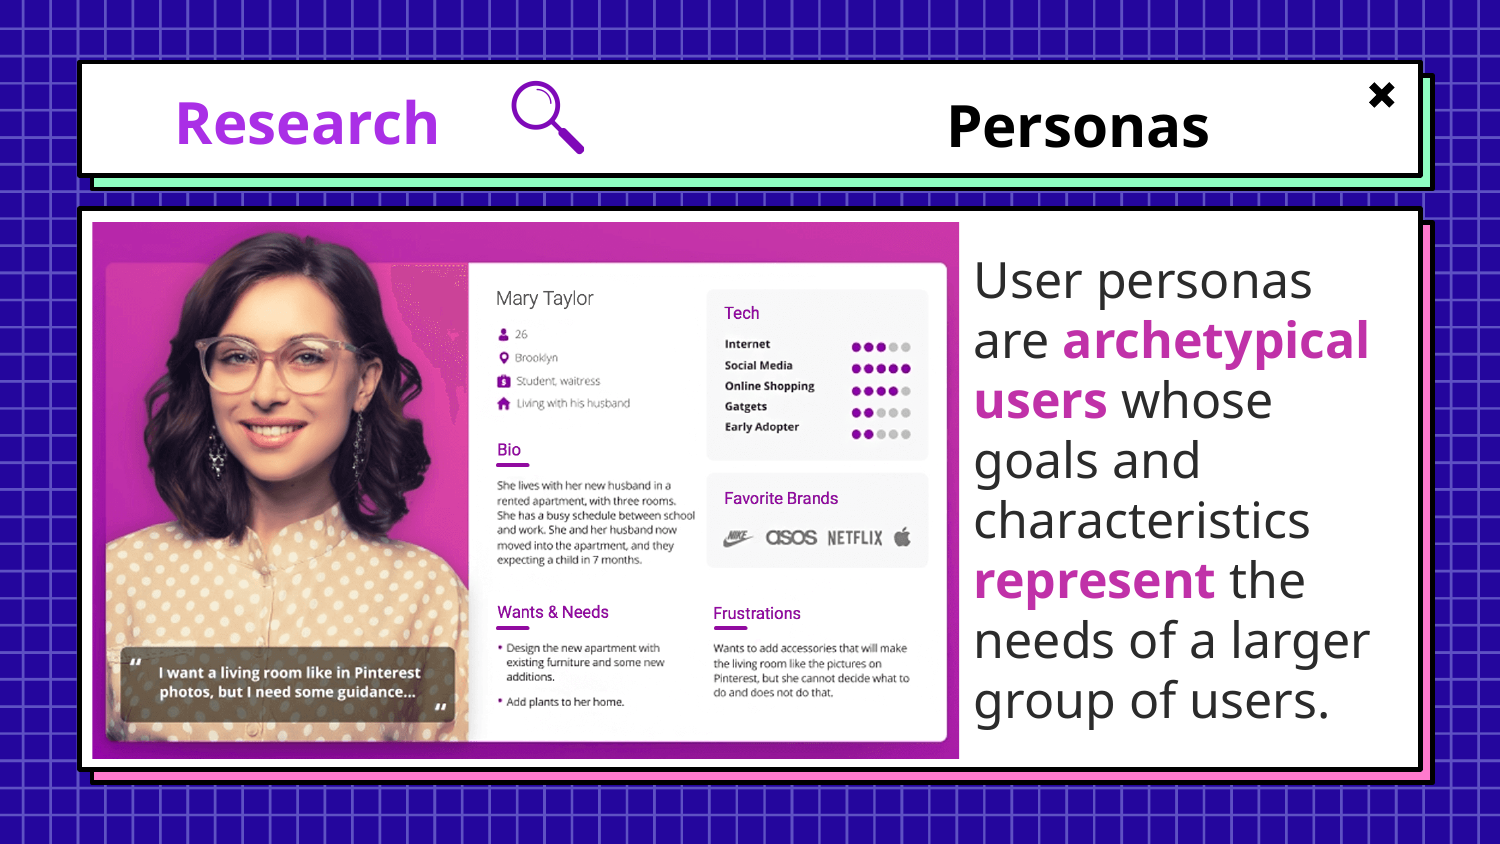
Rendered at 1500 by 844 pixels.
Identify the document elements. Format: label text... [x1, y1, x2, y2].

text_box Research [159, 79, 455, 164]
title Personas [915, 73, 1339, 162]
picture [0, 0, 1500, 844]
text_box User personas are archetypical users whose goals and characteristics represent the needs of a larger group of users. [960, 221, 1410, 756]
